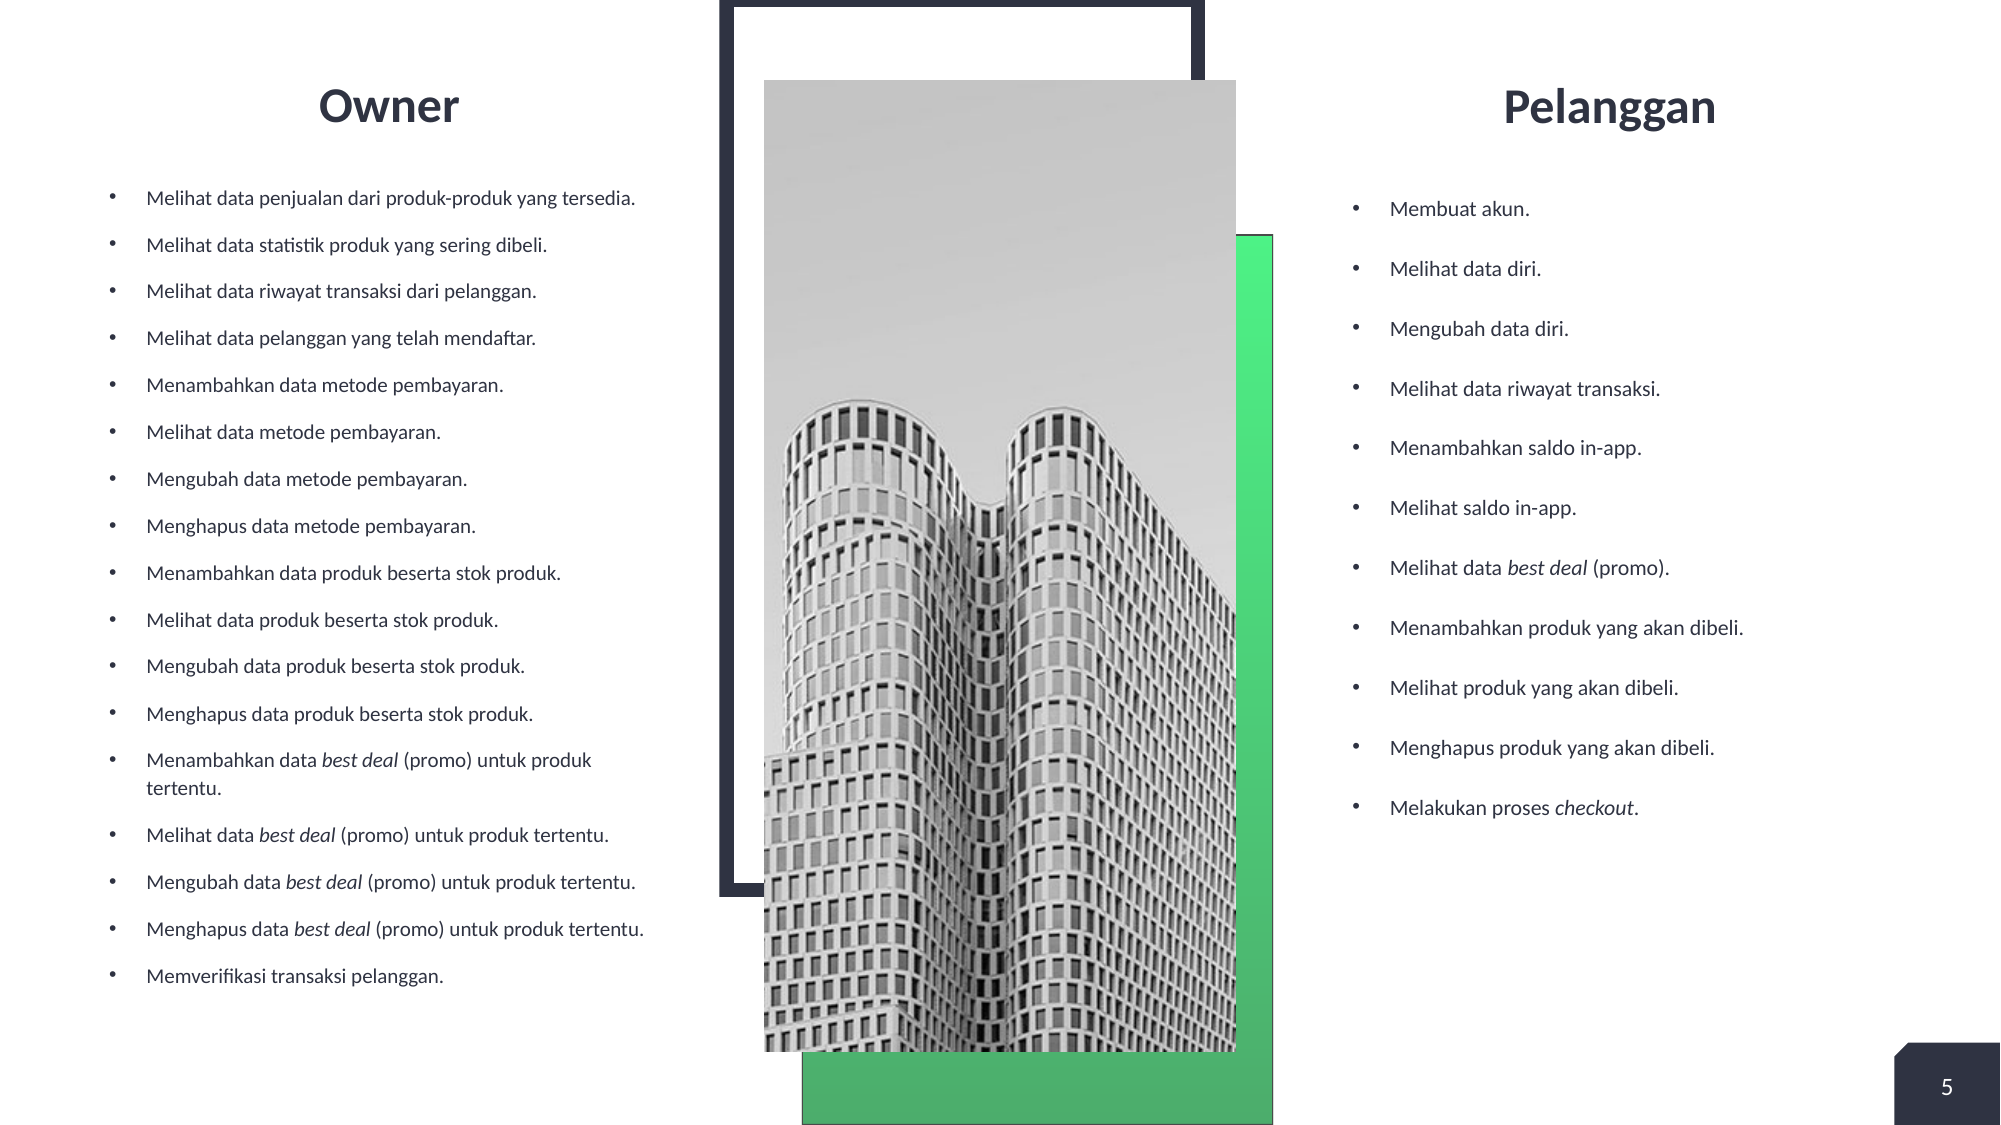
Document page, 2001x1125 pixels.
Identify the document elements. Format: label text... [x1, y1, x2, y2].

list Membuat akun. Melihat data diri. Mengubah data diri. Melihat data riwayat transaksi. Menambahkan saldo in-app. Melihat saldo in-app. Melihat data best deal (promo). Menambahkan produk yang akan dibeli. Melihat produk yang akan dibeli. Menghapus produk yang akan dibeli. Melakukan proses checkout. [1337, 174, 1906, 1052]
list Pelanggan [1326, 39, 1895, 176]
list Melihat data penjualan dari produk-produk yang tersedia. Melihat data statistik produk yang sering dibeli. Melihat data riwayat transaksi dari pelanggan. Melihat data pelanggan yang telah mendaftar. Menambahkan data metode pembayaran. Melihat data metode pembayaran. Mengubah data metode pembayaran. Menghapus data metode pembayaran. Menambahkan data produk beserta stok produk. Melihat data produk beserta stok produk. Mengubah data produk beserta stok produk. Menghapus data produk beserta stok produk. Menambahkan data best deal (promo) untuk produk tertentu. Melihat data best deal (promo) untuk produk tertentu. Mengubah data best deal (promo) untuk produk tertentu. Menghapus data best deal (promo) untuk produk tertentu. Memverifikasi transaksi pelanggan. [94, 174, 663, 1052]
picture [764, 80, 1236, 1052]
list Owner [105, 38, 674, 175]
slide_number 5 [1894, 1052, 2000, 1119]
